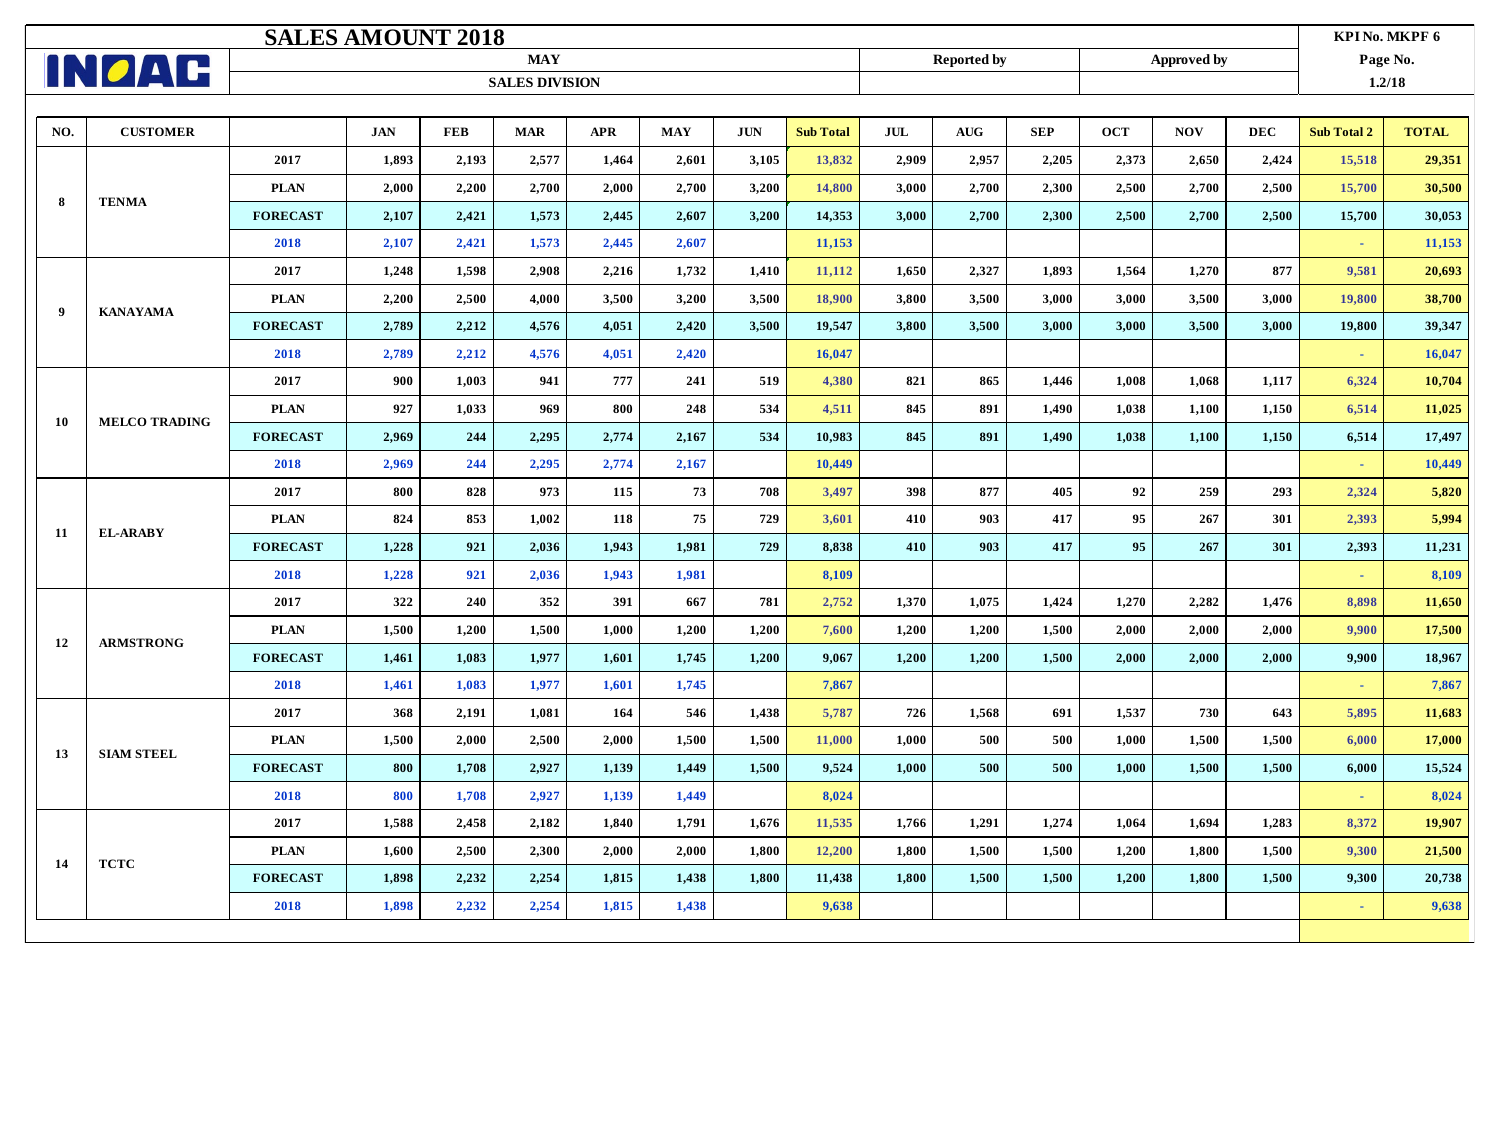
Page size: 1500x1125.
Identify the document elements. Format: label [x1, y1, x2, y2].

picture [24, 24, 1476, 944]
